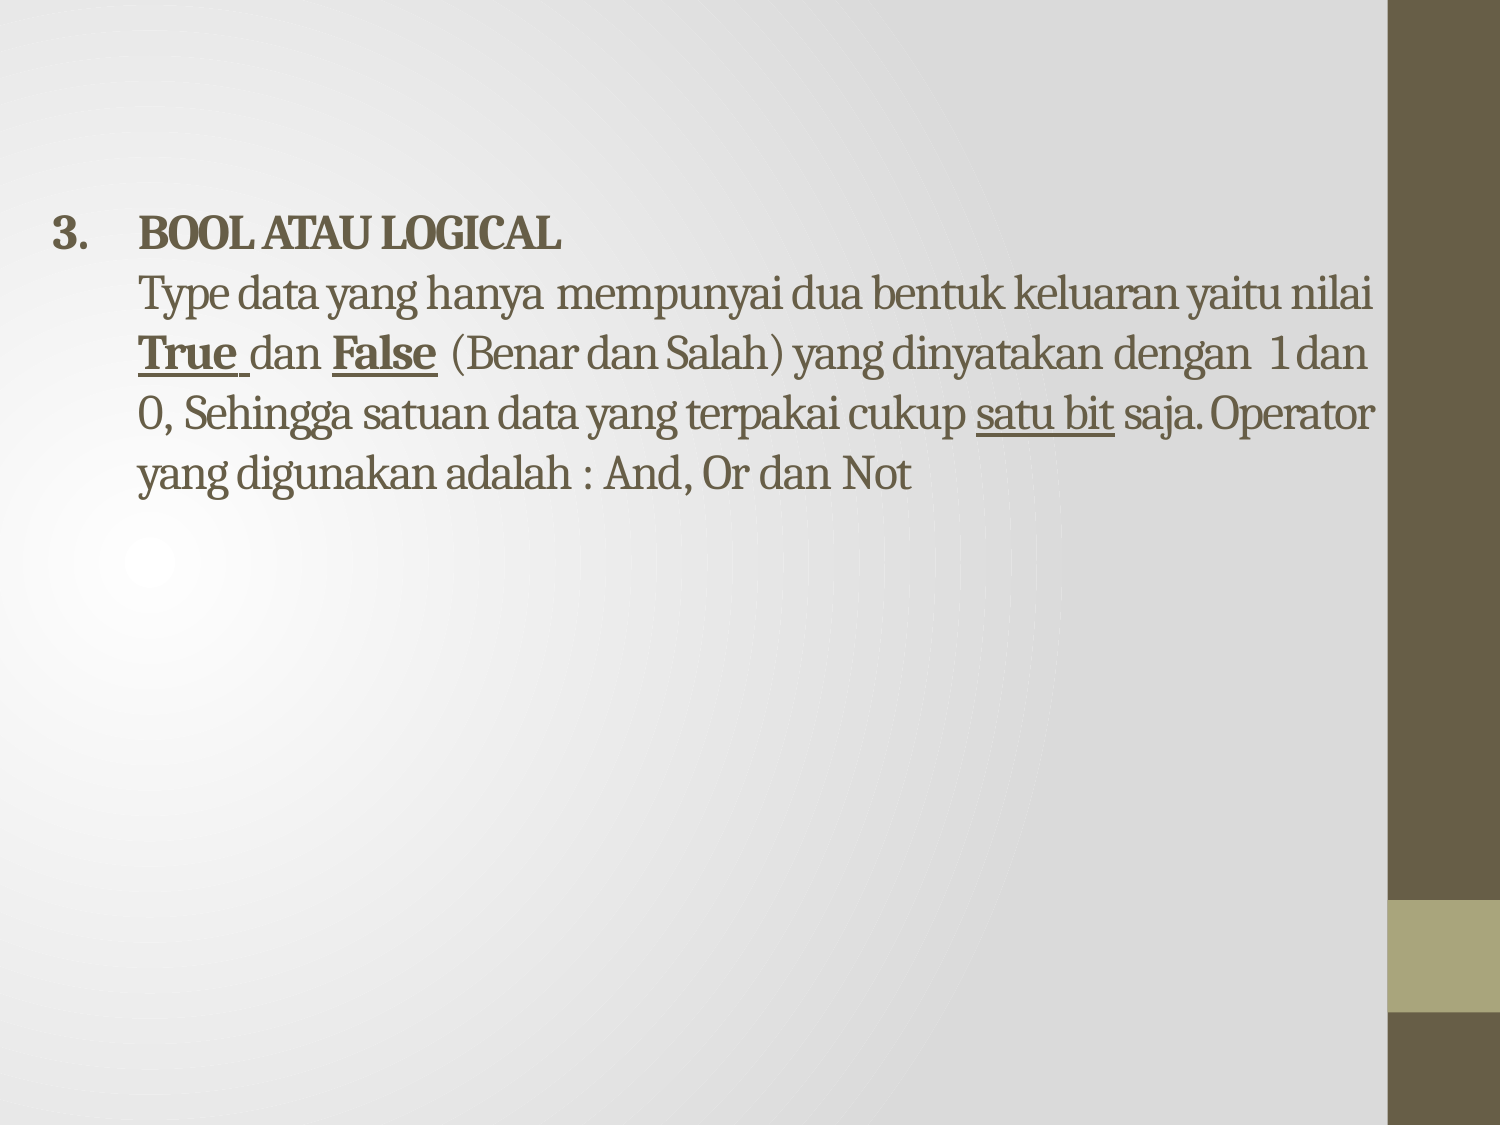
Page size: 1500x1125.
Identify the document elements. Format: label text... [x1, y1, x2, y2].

title BOOL ATAU LOGICAL Type data yang hanya mempunyai dua bentuk keluaran yaitu nilai True dan False (Benar dan Salah) yang dinyatakan dengan 1 dan 0, Sehingga satuan data yang terpakai cukup satu bit saja. Operator yang digunakan adalah : And, Or dan Not [37, 112, 1413, 588]
